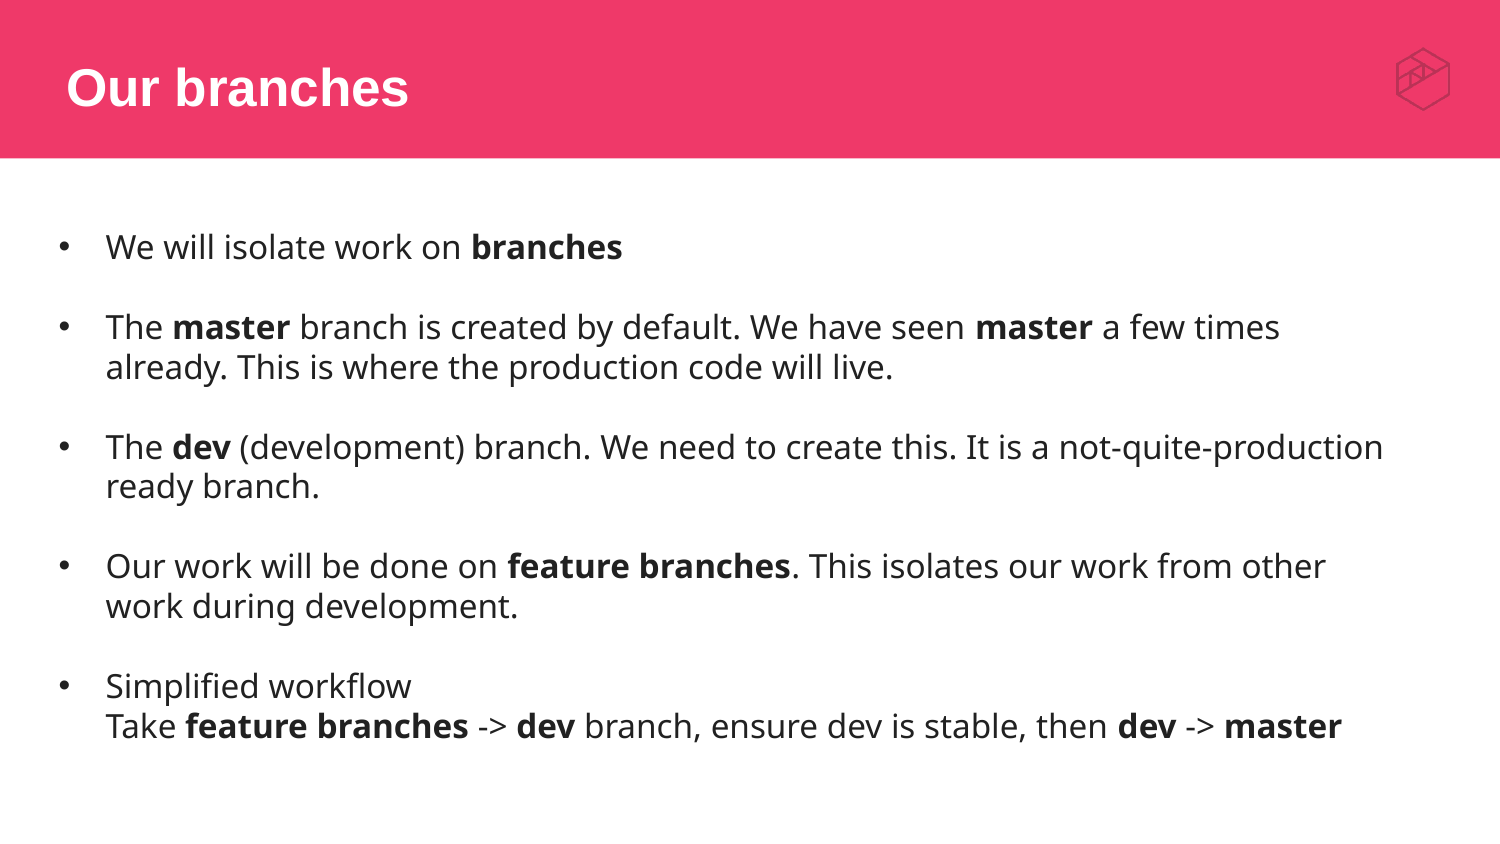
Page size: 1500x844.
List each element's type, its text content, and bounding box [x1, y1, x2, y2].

text_box We will isolate work on branches The master branch is created by default. We have seen master a few times already. This is where the production code will live. The dev (development) branch. We need to create this. It is a not-quite-production ready branch. Our work will be done on feature branches. This isolates our work from other work during development. Simplified workflow Take feature branches -> dev branch, ensure dev is stable, then dev -> master [51, 218, 1397, 753]
title Our branches [50, 37, 1450, 133]
